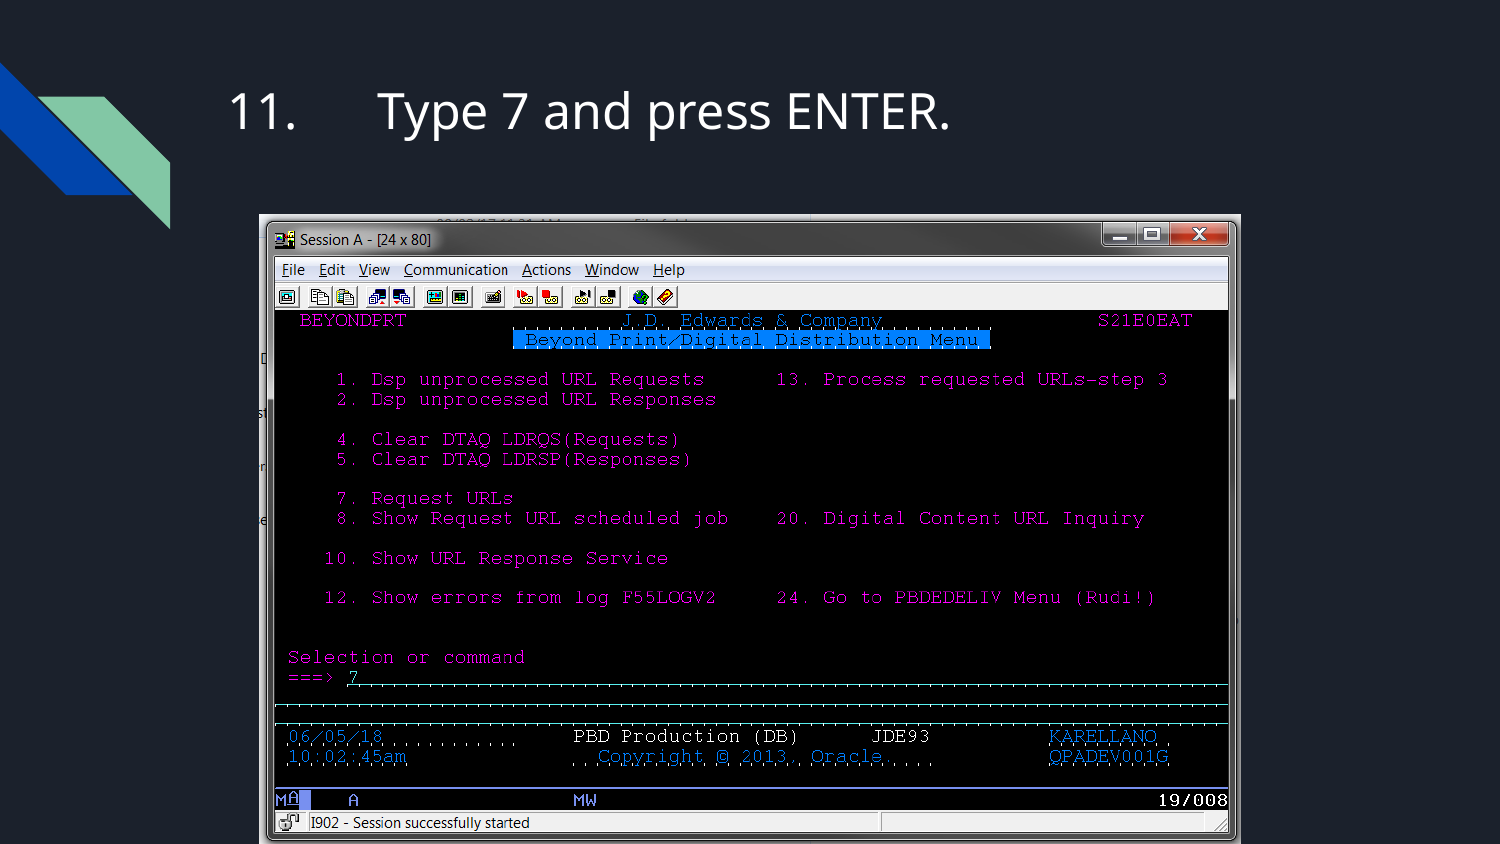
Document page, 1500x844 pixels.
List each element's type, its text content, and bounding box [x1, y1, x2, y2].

picture [259, 214, 1241, 844]
title 11. Type 7 and press ENTER. [212, 64, 1368, 215]
